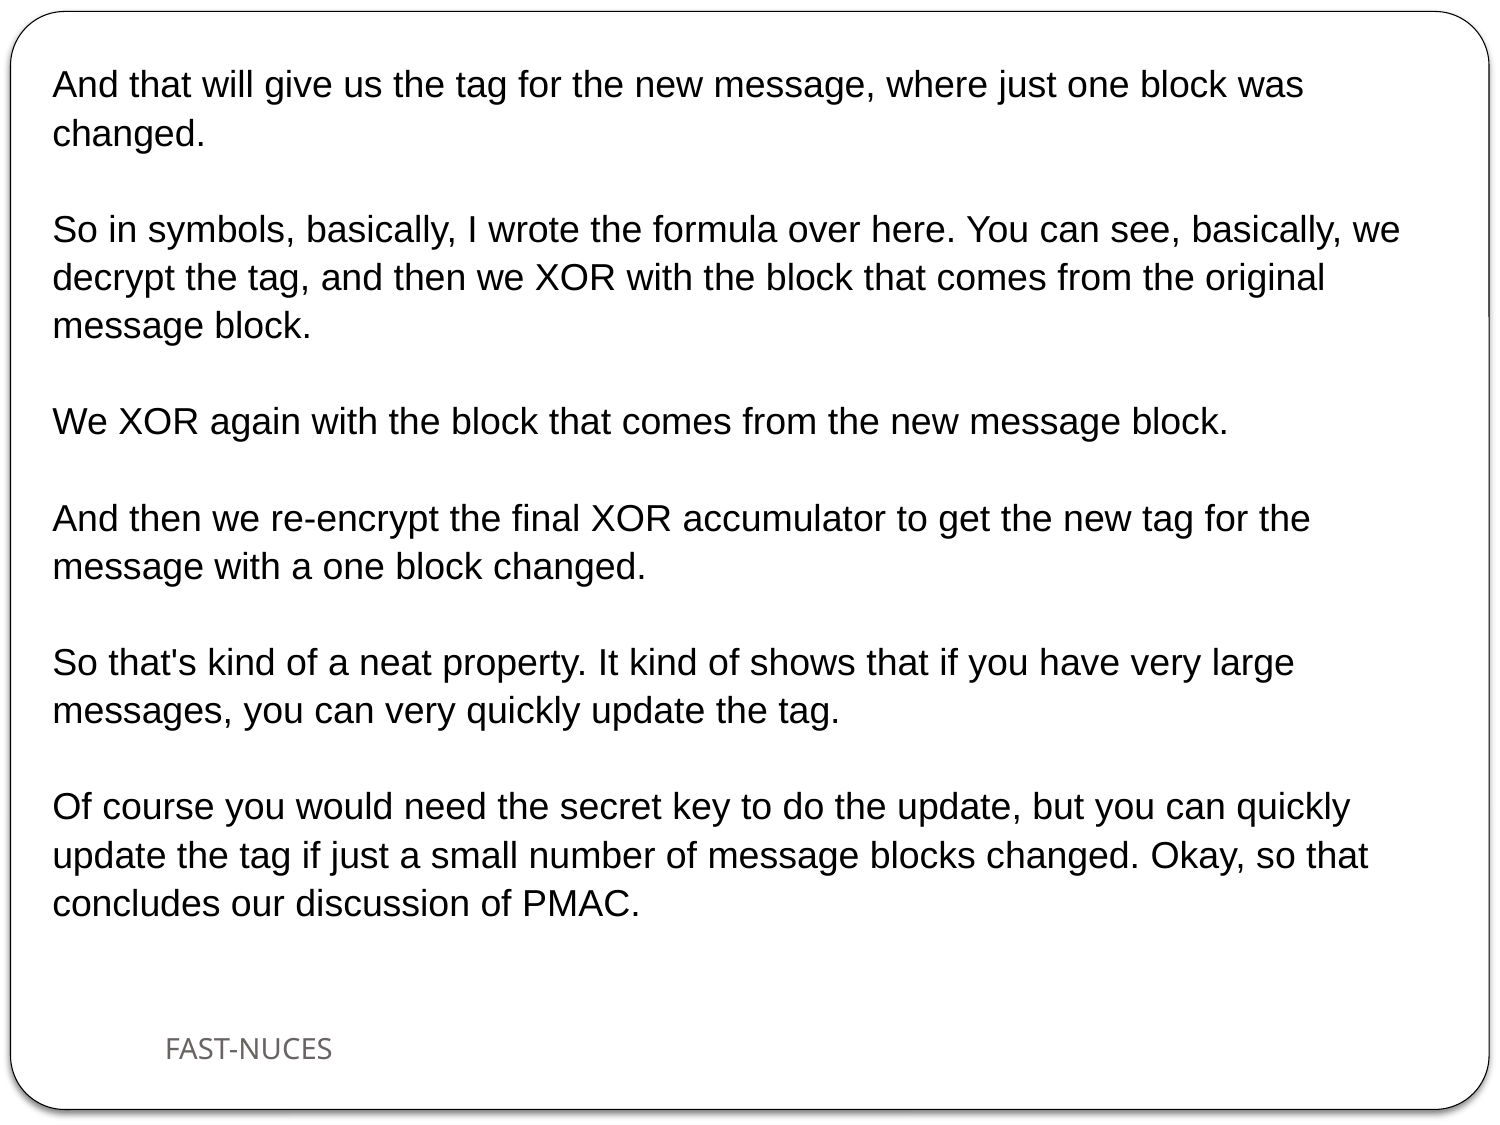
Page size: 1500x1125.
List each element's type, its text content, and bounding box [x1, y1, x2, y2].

text_box And that will give us the tag for the new message, where just one block was changed. So in symbols, basically, I wrote the formula over here. You can see, basically, we decrypt the tag, and then we XOR with the block that comes from the original message block. We XOR again with the block that comes from the new message block. And then we re-encrypt the final XOR accumulator to get the new tag for the message with a one block changed. So that's kind of a neat property. It kind of shows that if you have very large messages, you can very quickly update the tag. Of course you would need the secret key to do the update, but you can quickly update the tag if just a small number of message blocks changed. Okay, so that concludes our discussion of PMAC. [37, 49, 1450, 932]
footer FAST-NUCES [150, 1012, 800, 1088]
